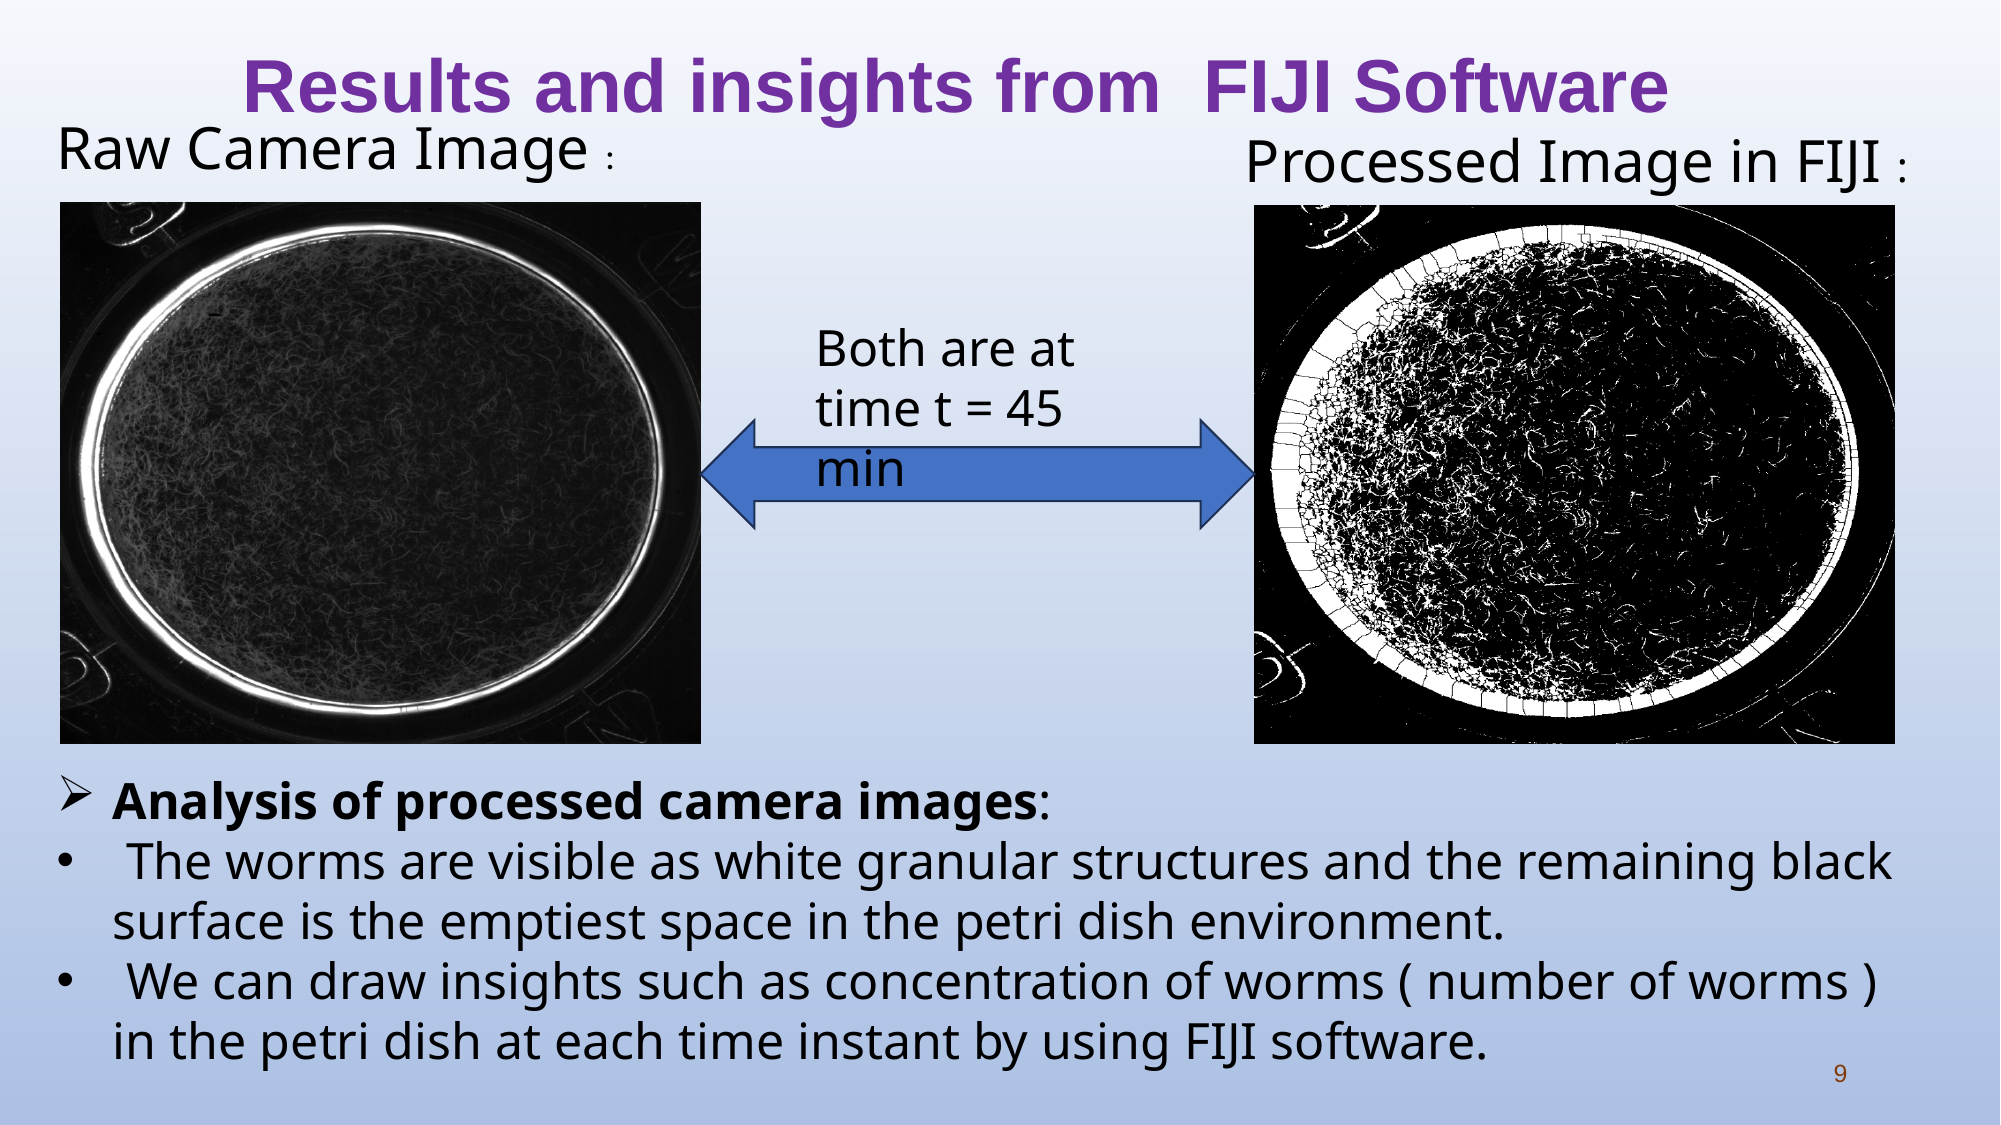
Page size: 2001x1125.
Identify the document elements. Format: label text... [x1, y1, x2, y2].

text_box Processed Image in FIJI : [1230, 116, 2000, 202]
picture [60, 202, 701, 744]
picture [1254, 205, 1895, 744]
slide_number 9 [1412, 1077, 1863, 1103]
text_box Results and insights from FIJI Software [0, 40, 1958, 147]
text_box Raw Camera Image : [41, 103, 1042, 189]
text_box [701, 417, 800, 531]
text_box [1168, 417, 1254, 531]
text_box Both are at time t = 45 min [800, 309, 1168, 504]
text_box Analysis of processed camera images: The worms are visible as white granular structures and the remaining black surface is the emptiest space in the petri dish environment. We can draw insights such as concentration of worms ( number of worms ) in the petri dish at each time instant by using FIJI software. [41, 762, 1927, 1077]
